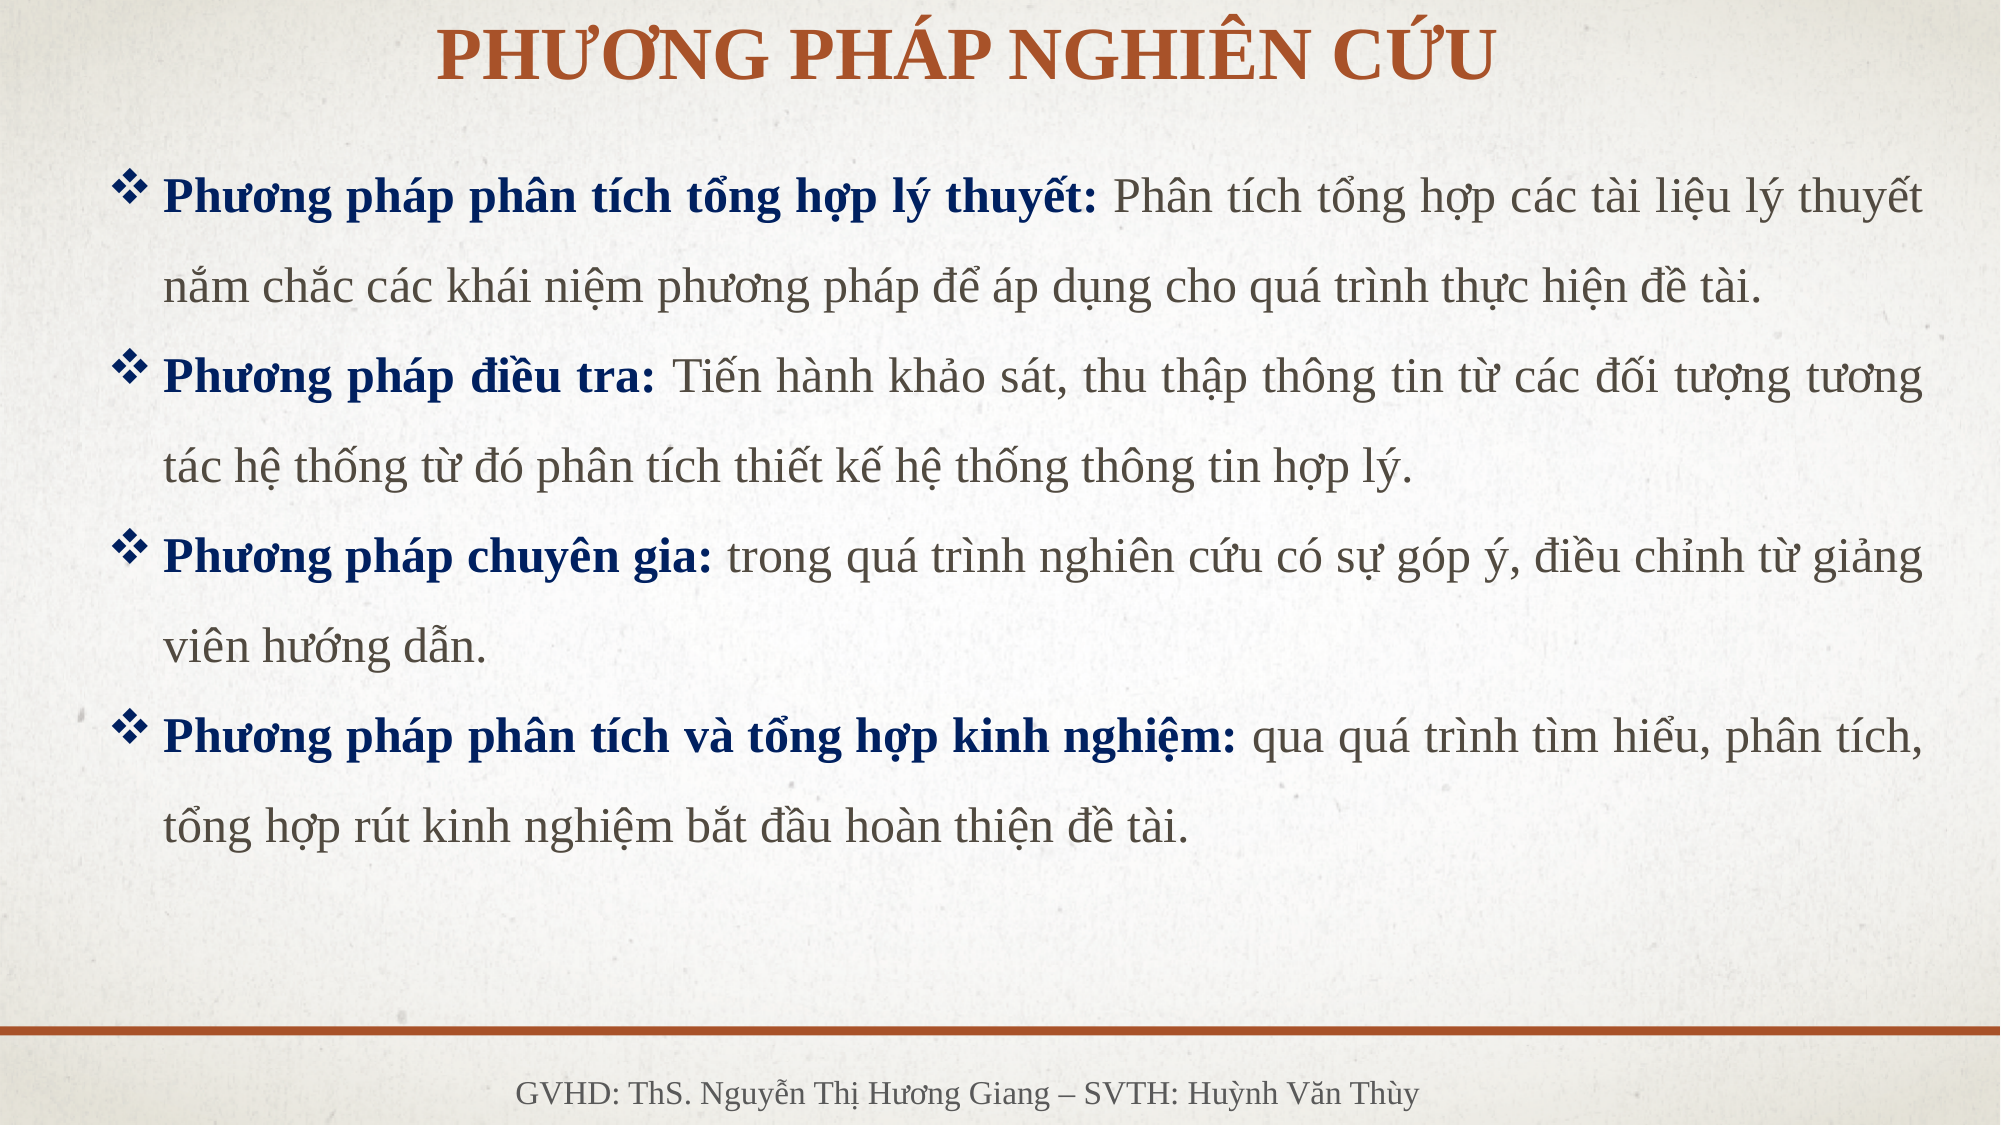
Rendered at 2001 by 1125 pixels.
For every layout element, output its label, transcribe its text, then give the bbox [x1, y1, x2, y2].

picture [0, 0, 2001, 1125]
text_box GVHD: ThS. Nguyễn Thị Hương Giang – SVTH: Huỳnh Văn Thùy [500, 1064, 1436, 1119]
text_box Phương pháp phân tích tổng hợp lý thuyết: Phân tích tổng hợp các tài liệu lý thuyết nắm chắc các khái niệm phương pháp để áp dụng cho quá trình thực hiện đề tài. Phương pháp điều tra: Tiến hành khảo sát, thu thập thông tin từ các đối tượng tương tác hệ thống từ đó phân tích thiết kế hệ thống thông tin hợp lý. Phương pháp chuyên gia: trong quá trình nghiên cứu có sự góp ý, điều chỉnh từ giảng viên hướng dẫn. Phương pháp phân tích và tổng hợp kinh nghiệm: qua quá trình tìm hiểu, phân tích, tổng hợp rút kinh nghiệm bắt đầu hoàn thiện đề tài. [92, 125, 1940, 860]
title Phương pháp nghiên cứu [180, 22, 1756, 104]
